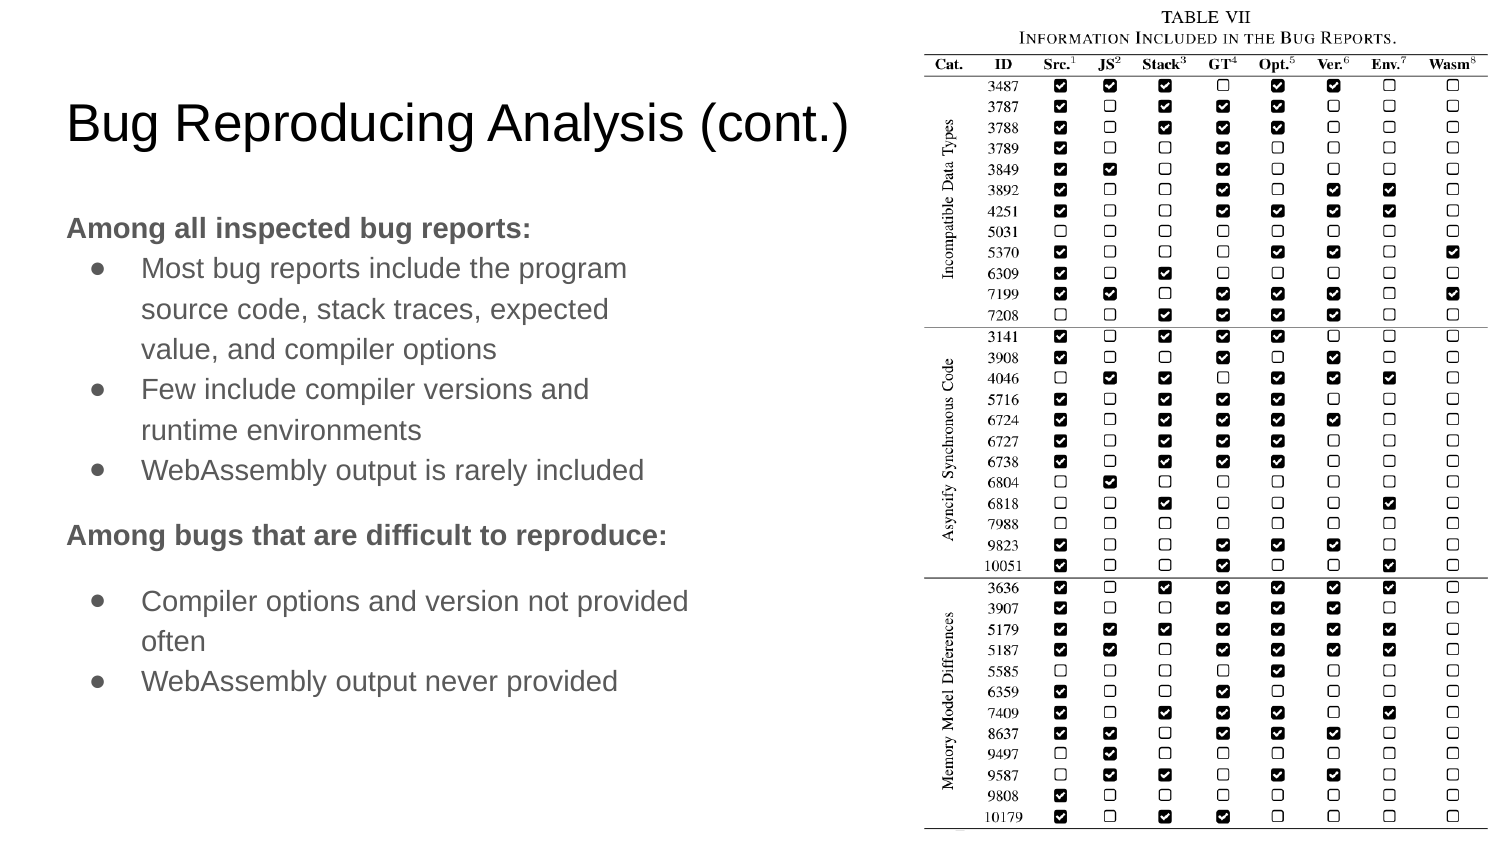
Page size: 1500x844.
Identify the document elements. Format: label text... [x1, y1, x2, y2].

list Among all inspected bug reports: Most bug reports include the program source code, stack traces, expected value, and compiler options Few include compiler versions and runtime environments WebAssembly output is rarely included Among bugs that are difficult to reproduce: Compiler options and version not provided often WebAssembly output never provided [51, 189, 708, 750]
title Bug Reproducing Analysis (cont.) [51, 72, 885, 167]
picture [890, 0, 1500, 832]
